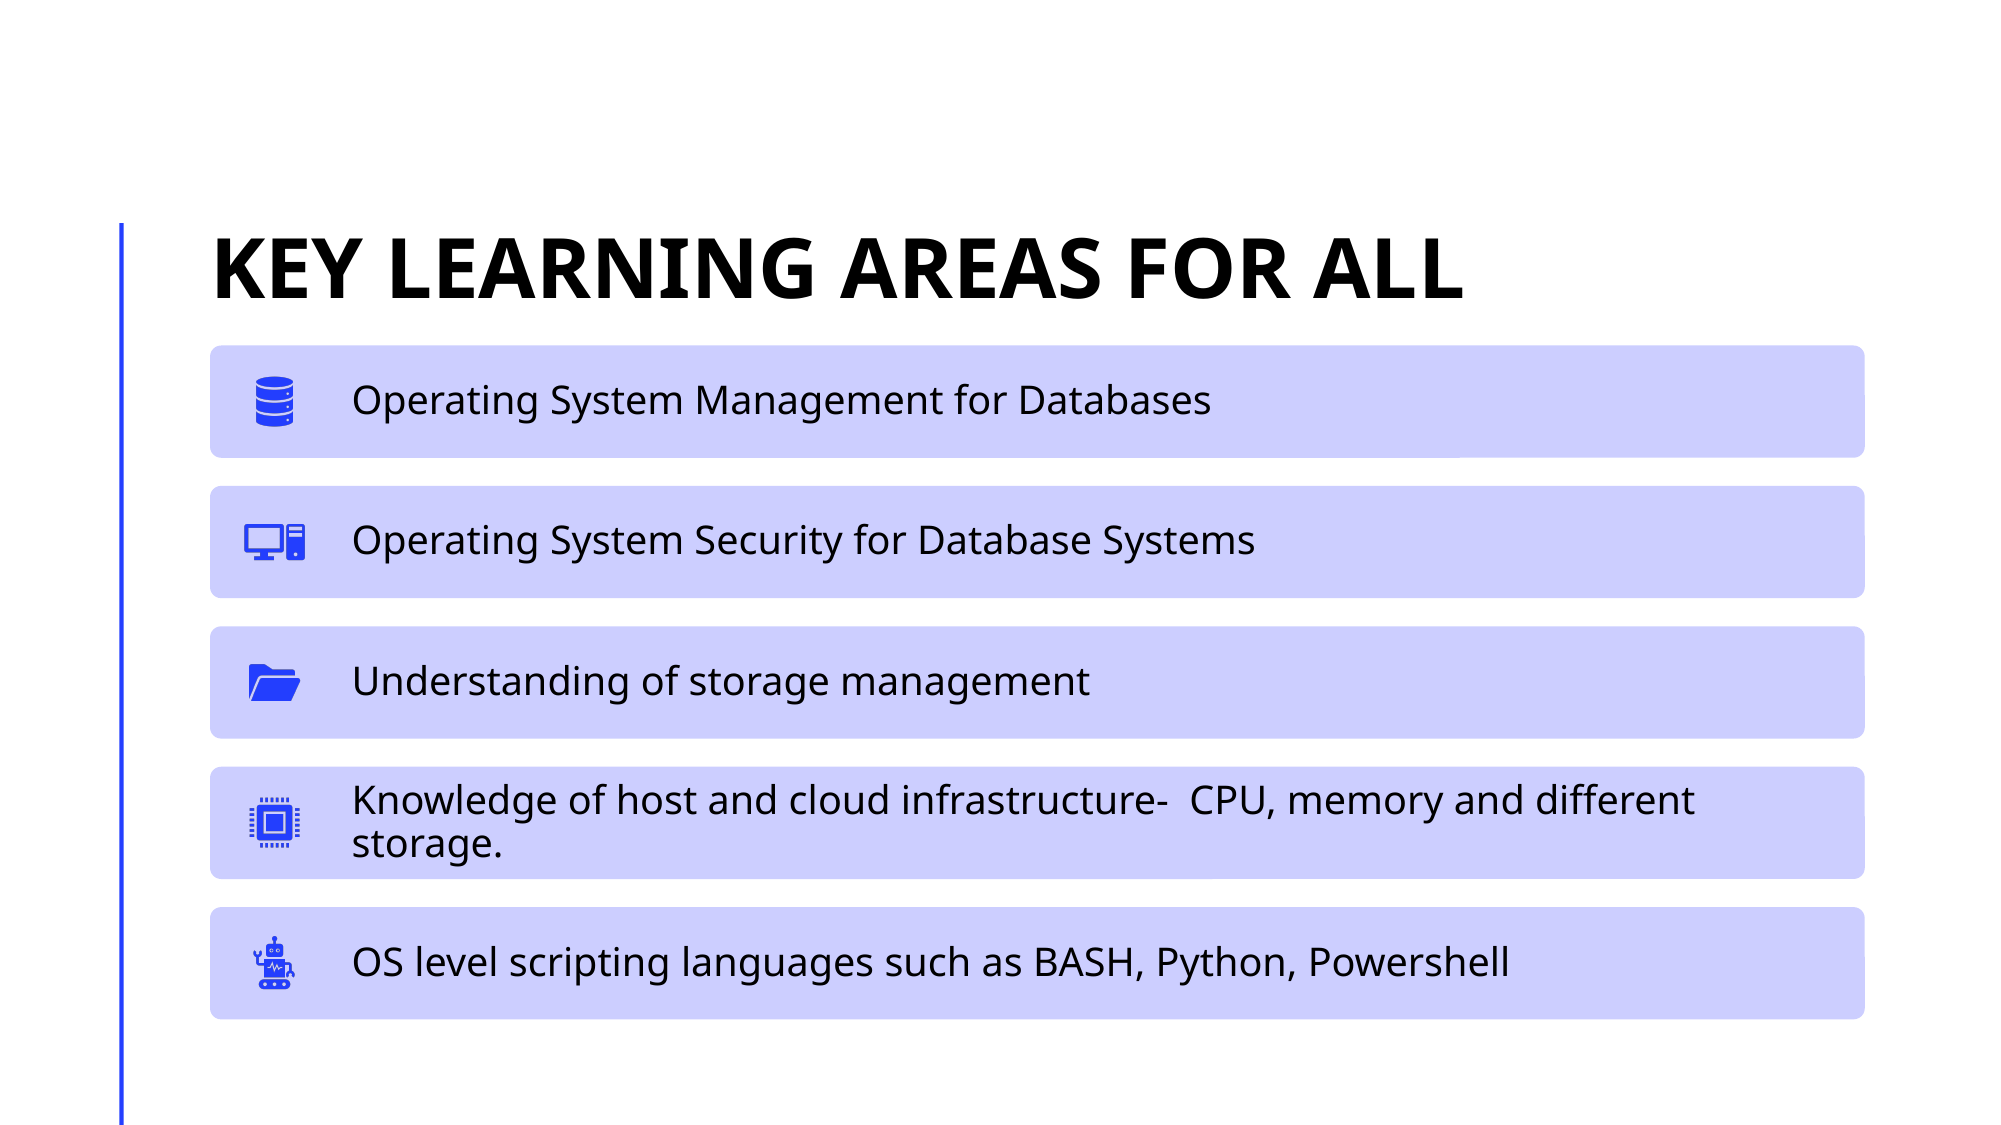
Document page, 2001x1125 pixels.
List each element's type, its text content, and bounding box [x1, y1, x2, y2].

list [209, 344, 1865, 1020]
title Key Learning Areas for All [210, 104, 1865, 315]
